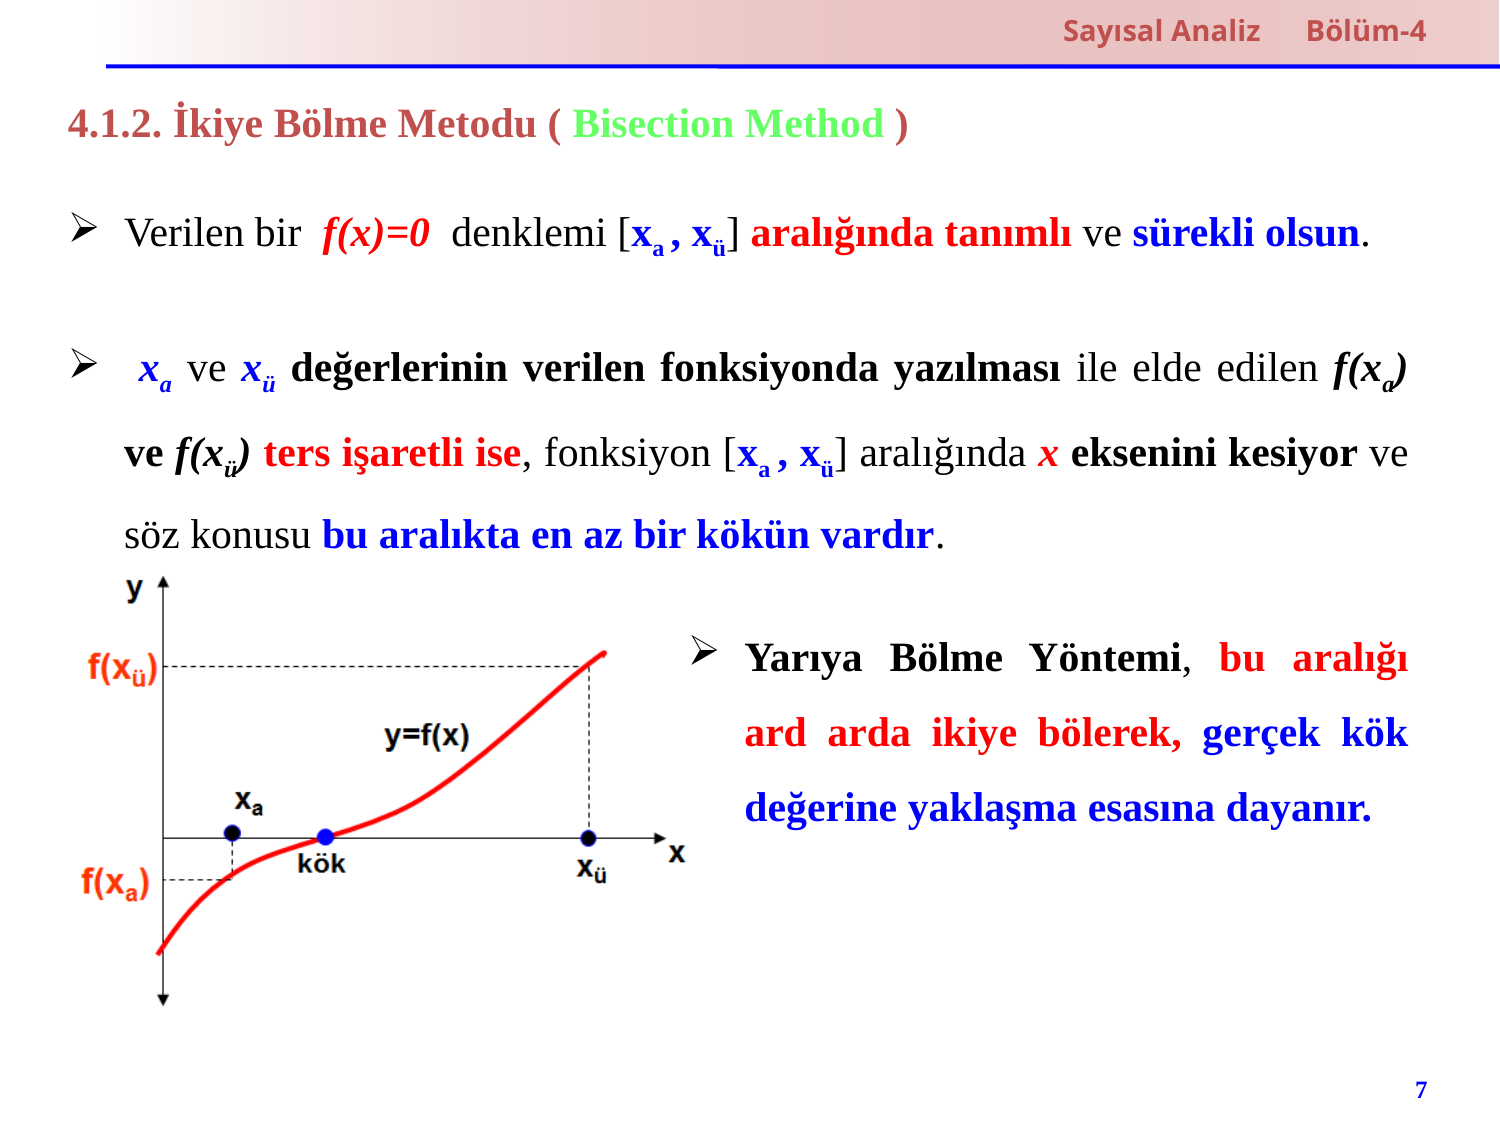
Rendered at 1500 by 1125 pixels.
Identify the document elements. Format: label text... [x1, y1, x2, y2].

text_box Yarıya Bölme Yöntemi, bu aralığı ard arda ikiye bölerek, gerçek kök değerine yaklaşma esasına dayanır. [695, 597, 1424, 838]
text_box 4.1.2. İkiye Bölme Metodu ( Bisection Method ) Verilen bir f(x)=0 denklemi [xa , xü] aralığında tanımlı ve sürekli olsun. xa ve xü değerlerinin verilen fonksiyonda yazılması ile elde edilen f(xa) ve f(xü) ters işaretli ise, fonksiyon [xa , xü] aralığında x eksenini kesiyor ve söz konusu bu aralıkta en az bir kökün vardır. [53, 63, 1424, 565]
picture [76, 572, 692, 1012]
text_box [98, 0, 1499, 66]
slide_number 7 [1092, 1058, 1443, 1119]
text_box Sayısal Analiz Bölüm-4 [1048, 11, 1486, 55]
